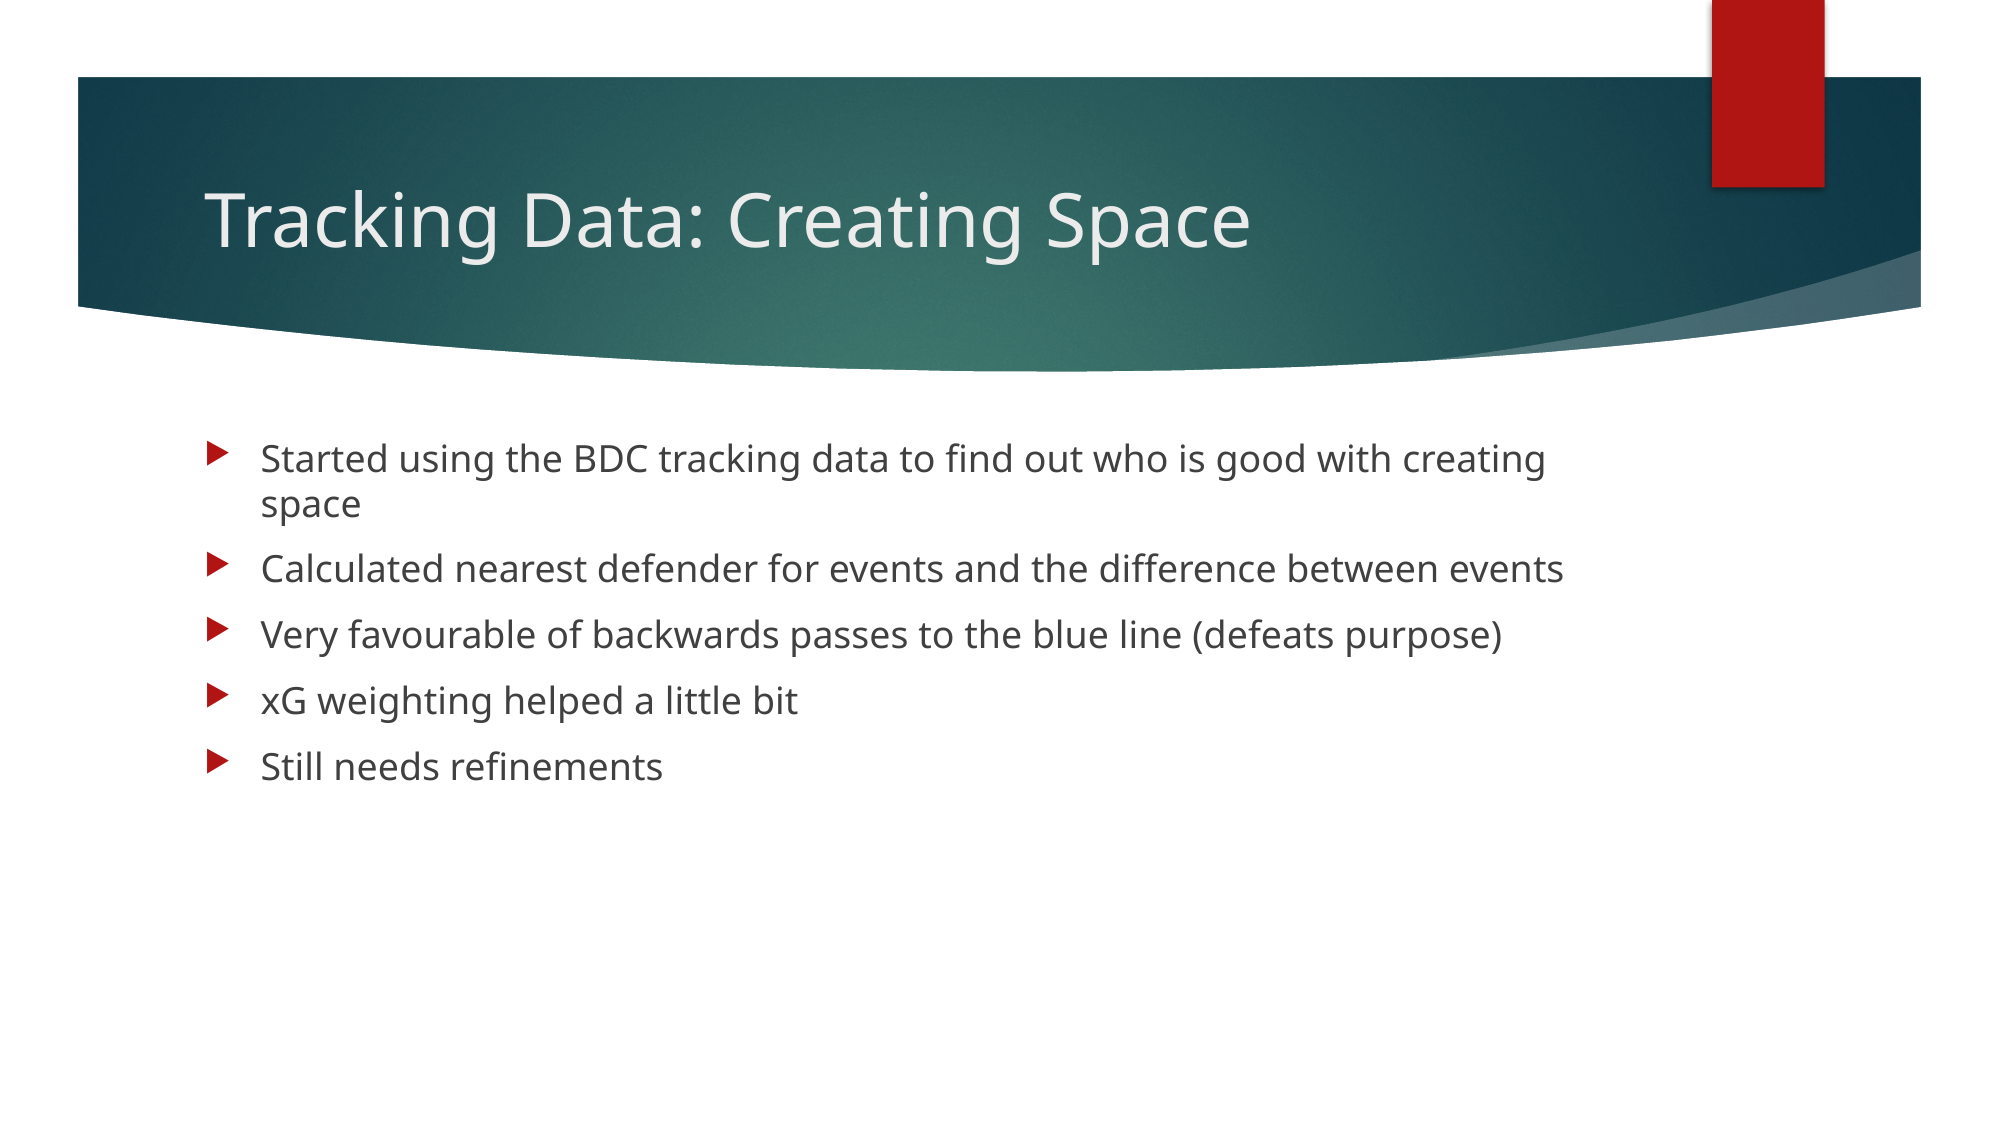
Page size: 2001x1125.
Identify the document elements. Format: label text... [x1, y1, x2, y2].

list Started using the BDC tracking data to find out who is good with creating space Calculated nearest defender for events and the difference between events Very favourable of backwards passes to the blue line (defeats purpose) xG weighting helped a little bit Still needs refinements [189, 427, 1638, 988]
title Tracking Data: Creating Space [189, 159, 1638, 276]
